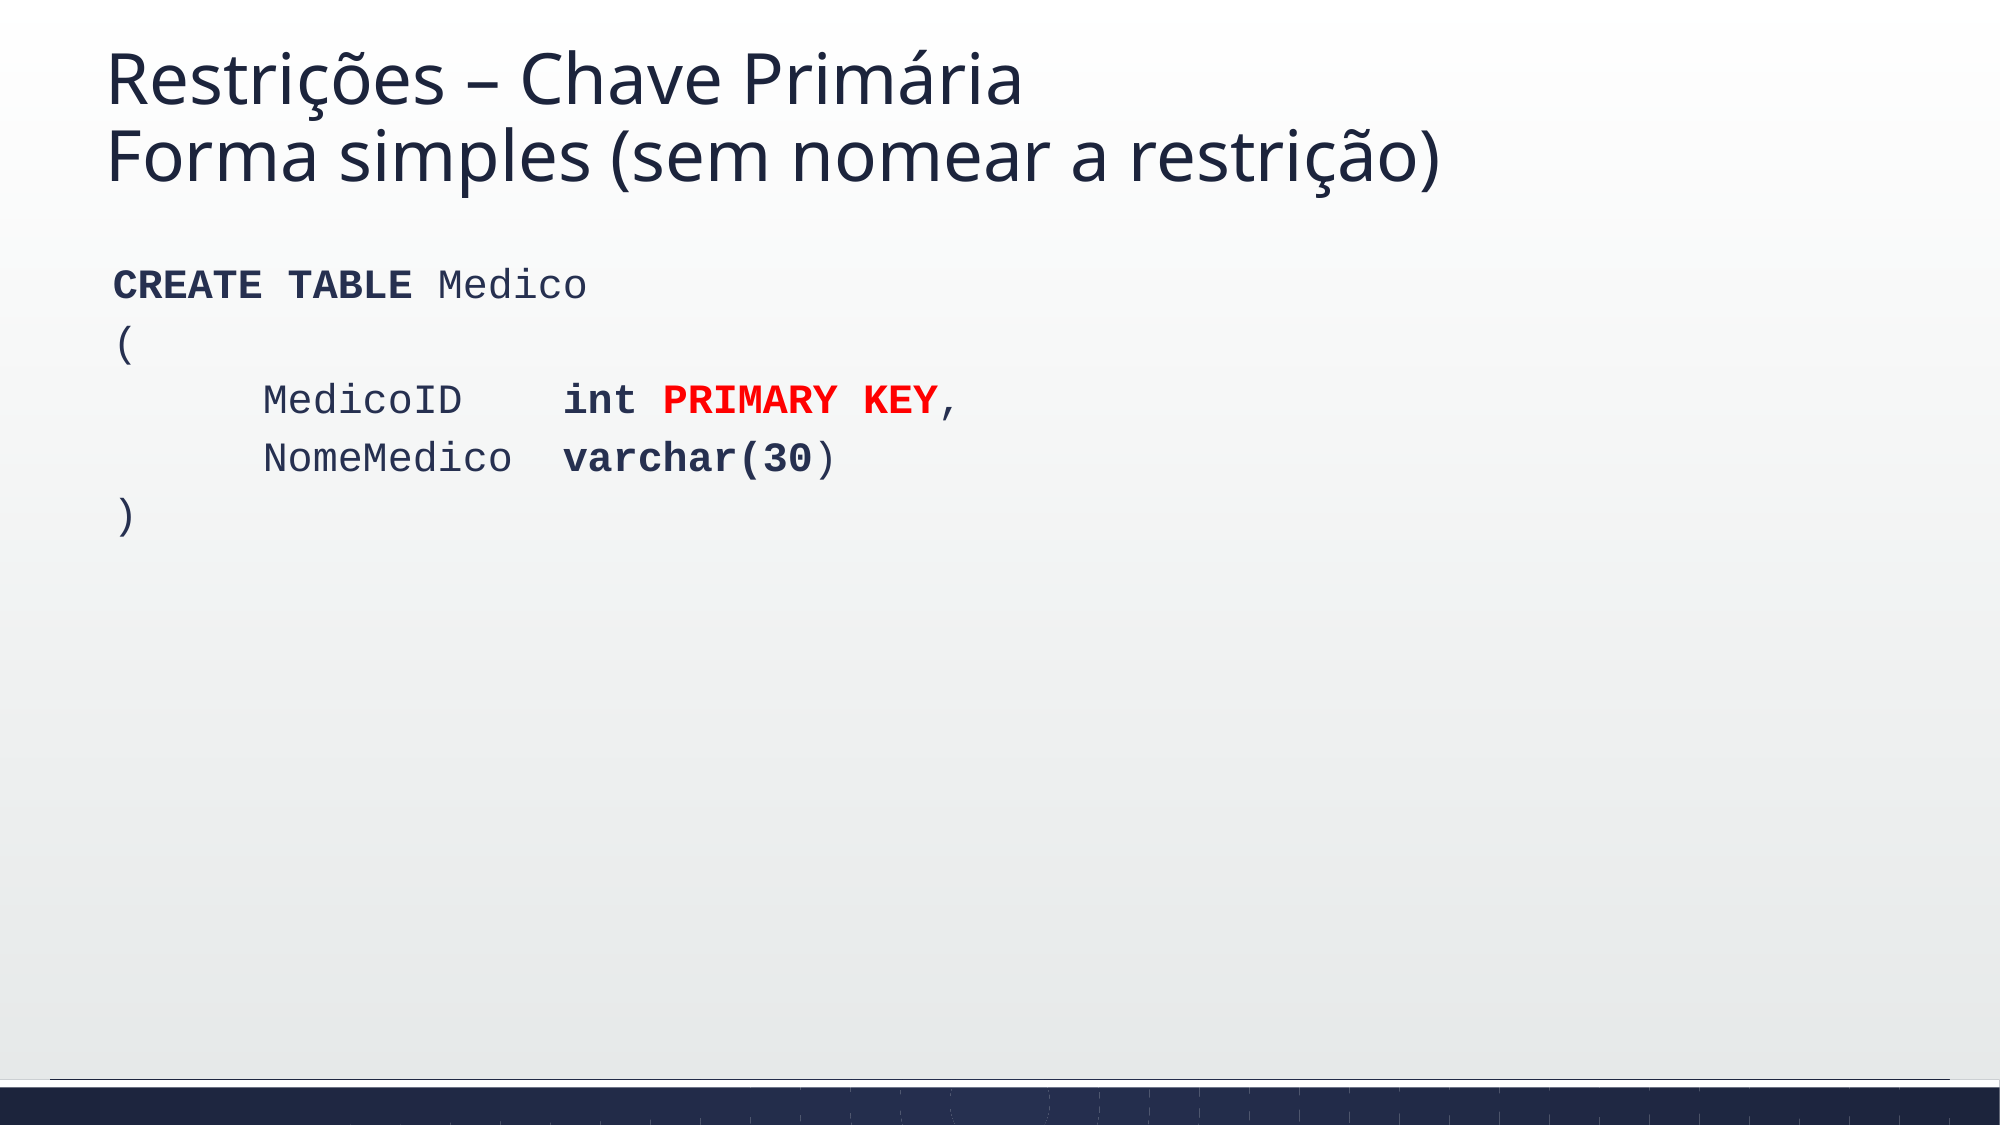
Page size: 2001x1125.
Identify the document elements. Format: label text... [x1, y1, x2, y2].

title Restrições – Chave Primária Forma simples (sem nomear a restrição) [90, 19, 1910, 222]
list CREATE TABLE Medico ( MedicoID int PRIMARY KEY, NomeMedico varchar(30) ) [90, 255, 1910, 1059]
